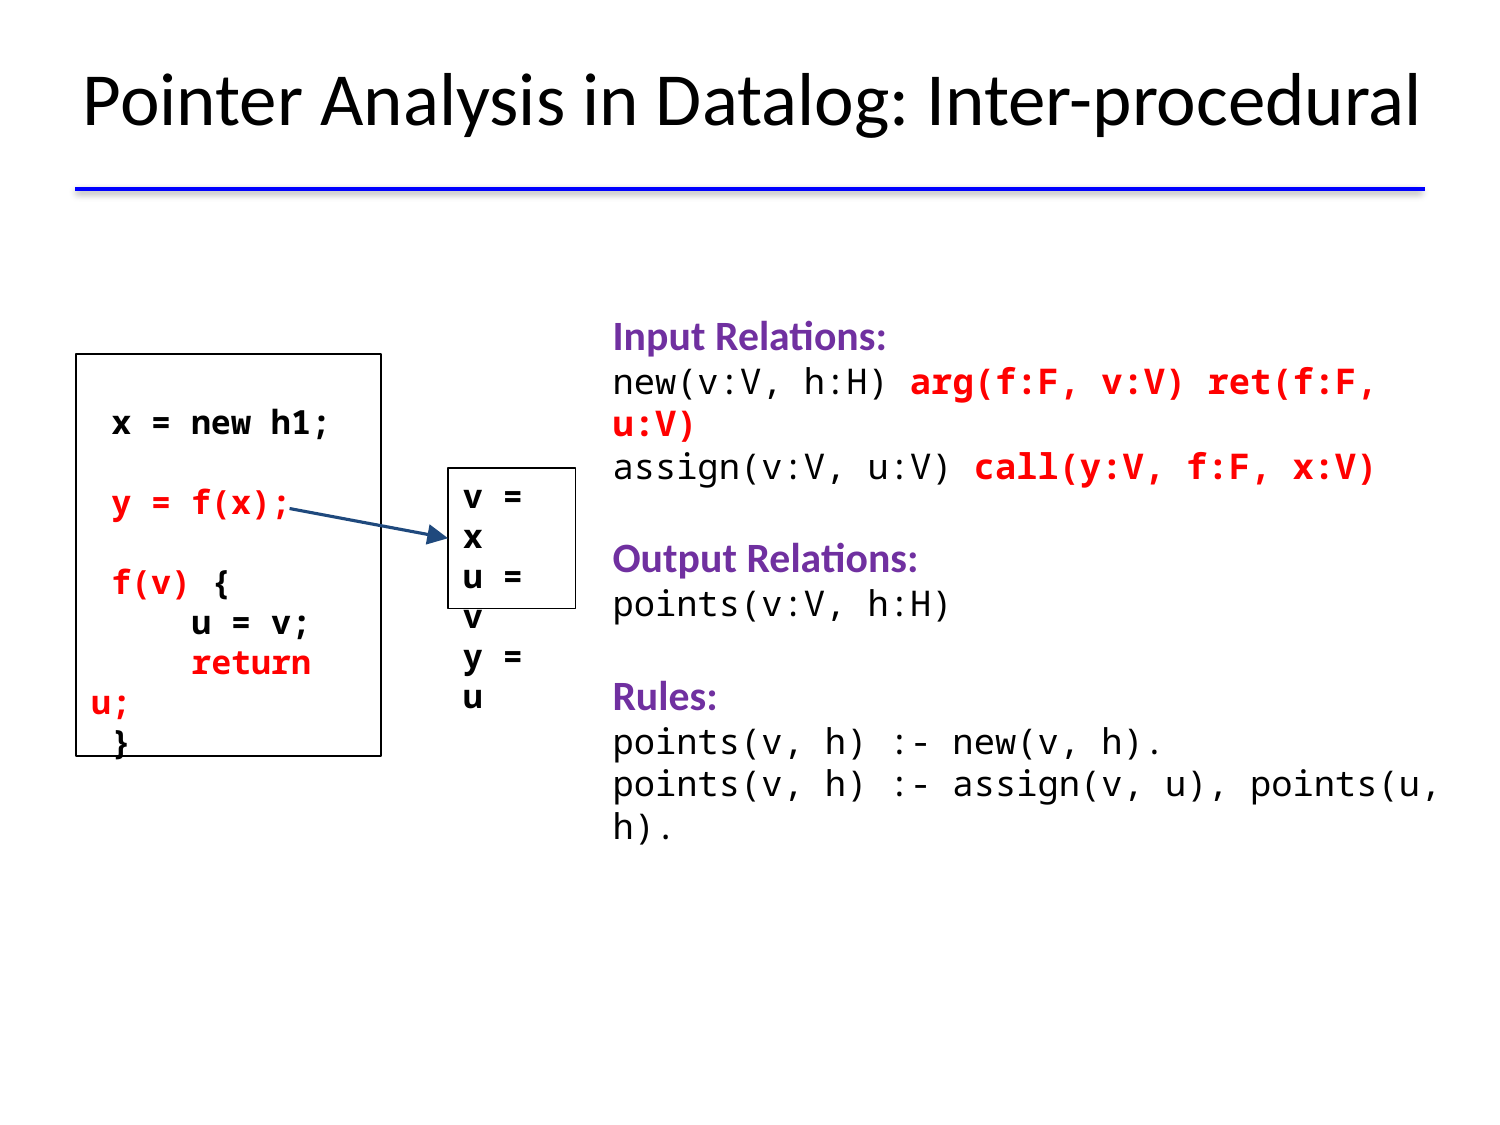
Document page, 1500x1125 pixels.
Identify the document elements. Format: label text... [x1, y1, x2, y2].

text_box v = x u = v y = u [447, 467, 576, 609]
text_box x = new h1; y = f(x); f(v) { u = v; return u; } [76, 354, 382, 757]
text_box Input Relations: new(v:V, h:H) arg(f:F, v:V) ret(f:F, u:V) assign(v:V, u:V) call(y:V, f:F, x:V) Output Relations: points(v:V, h:H) Rules: points(v, h) :- new(v, h). points(v, h) :- assign(v, u), points(u, h). [597, 293, 1471, 947]
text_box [289, 508, 449, 539]
title Pointer Analysis in Datalog: Inter-procedural [59, 1, 1447, 190]
